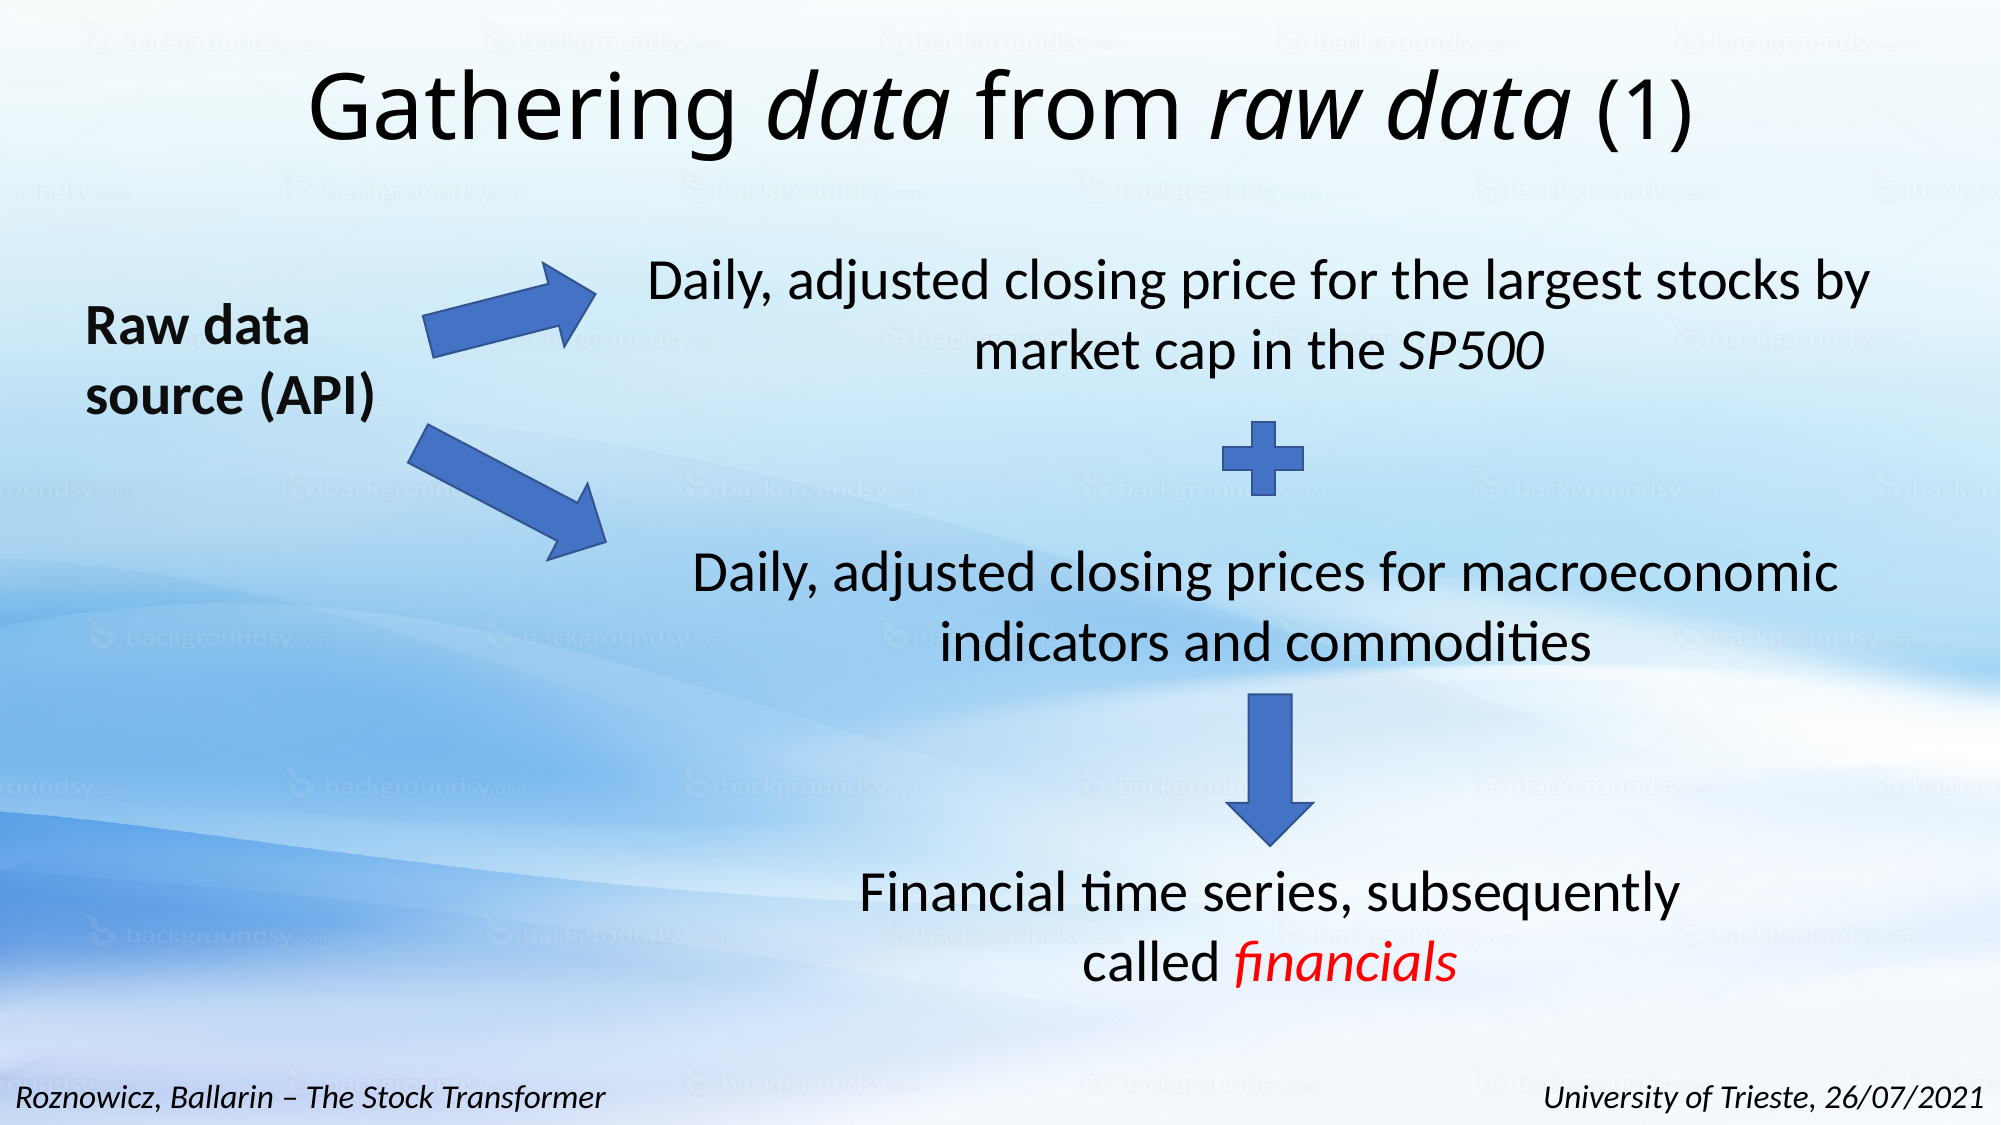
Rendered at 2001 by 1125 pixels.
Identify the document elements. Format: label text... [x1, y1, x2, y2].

picture [0, 0, 2001, 1125]
text_box [1224, 693, 1316, 848]
title Gathering data from raw data (1) [137, 1, 1863, 219]
text_box [1222, 421, 1304, 496]
text_box Roznowicz, Ballarin – The Stock Transformer [0, 1068, 1000, 1124]
text_box Daily, adjusted closing prices for macroeconomic indicators and commodities [558, 525, 1974, 681]
text_box Raw data source (API) [70, 278, 411, 434]
text_box Daily, adjusted closing price for the largest stocks by market cap in the SP500 [551, 233, 1967, 389]
text_box University of Trieste, 26/07/2021 [999, 1068, 2000, 1123]
text_box [421, 260, 551, 359]
text_box [406, 423, 608, 562]
text_box Financial time series, subsequently called financials [662, 845, 1879, 1001]
